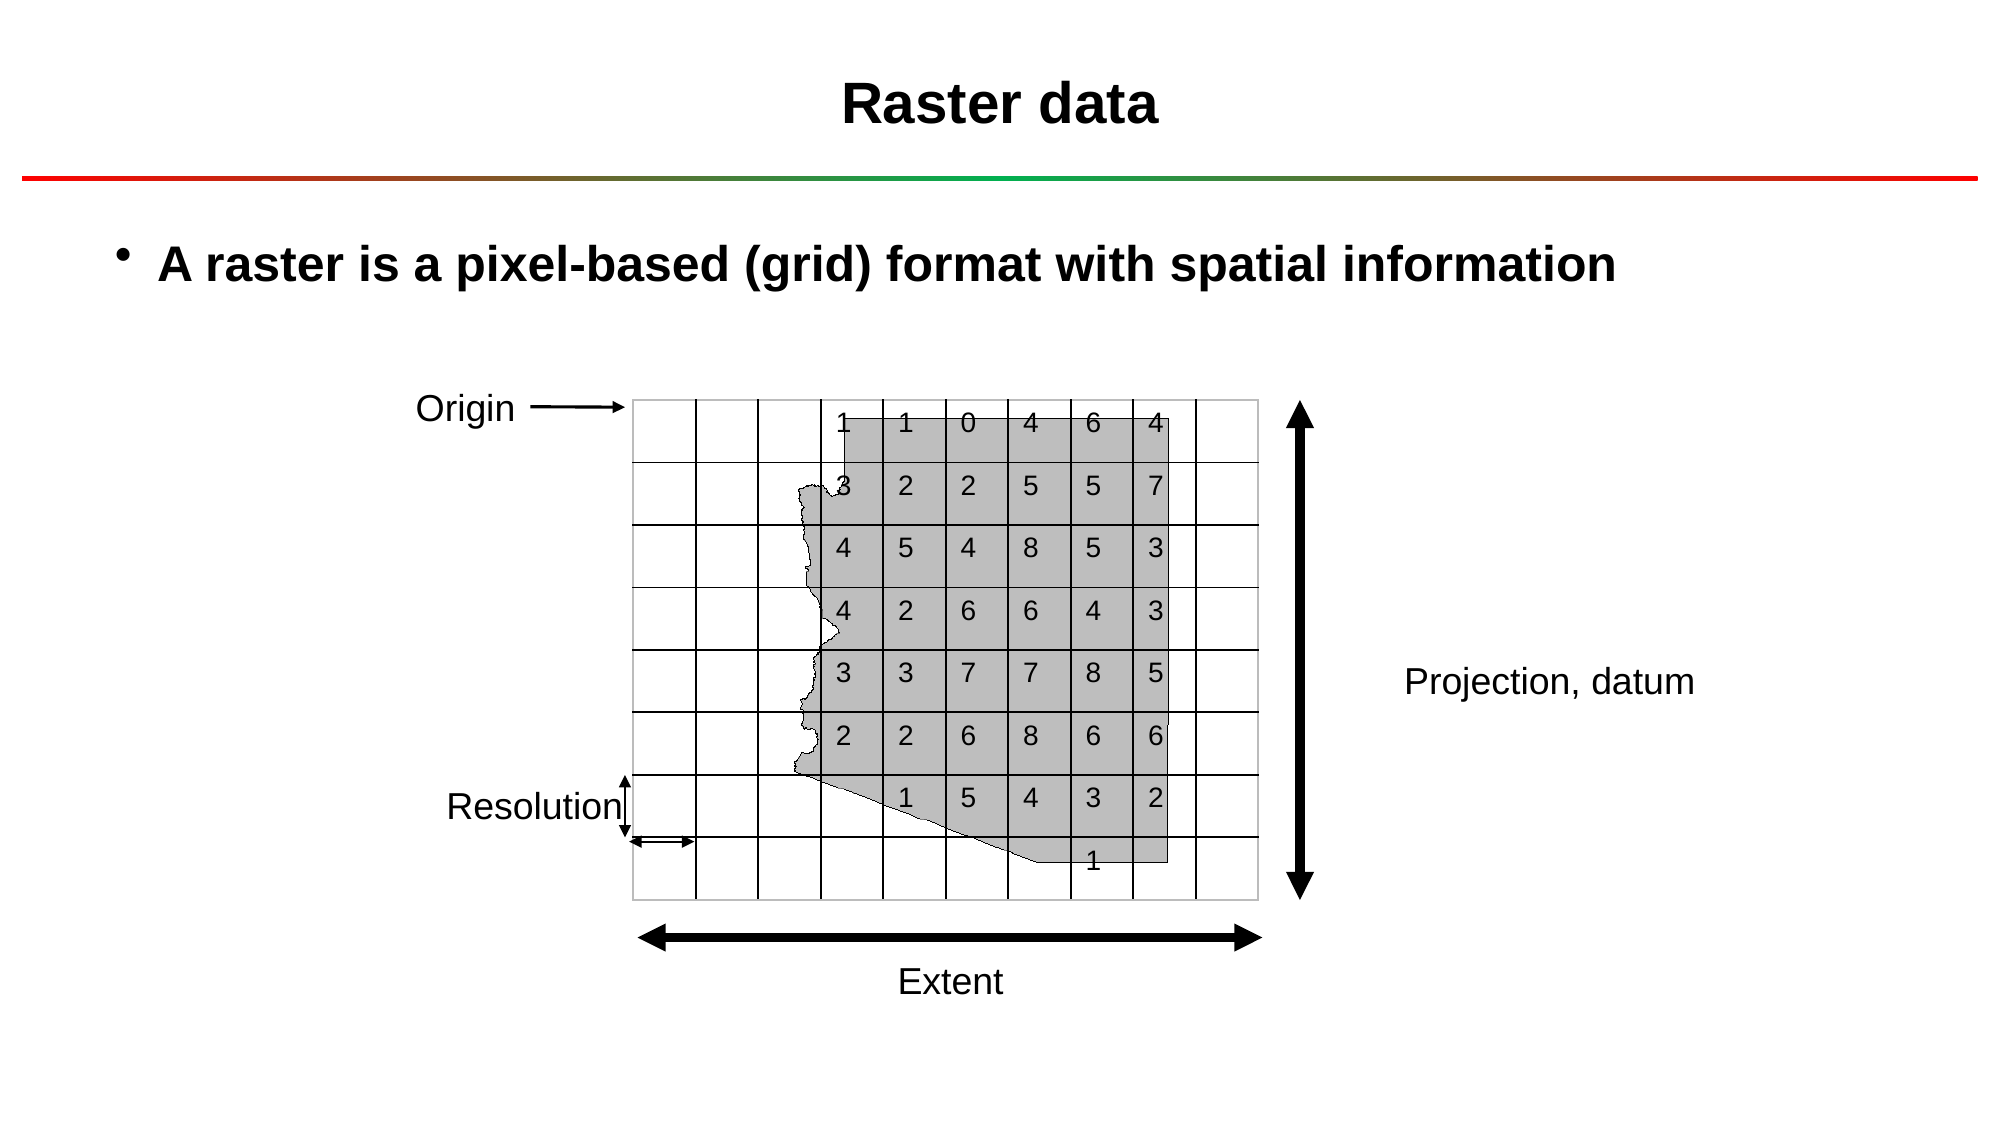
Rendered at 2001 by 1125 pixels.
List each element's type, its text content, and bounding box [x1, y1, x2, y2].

text_box Extent [882, 985, 1019, 1010]
text_box Resolution [431, 774, 624, 835]
picture [637, 324, 1288, 976]
list A raster is a pixel-based (grid) format with spatial information [99, 193, 1900, 1022]
text_box Projection, datum [1389, 649, 1711, 710]
title Raster data [99, 20, 1900, 181]
text_box Origin [400, 376, 531, 437]
text_box Resolution [626, 774, 632, 835]
